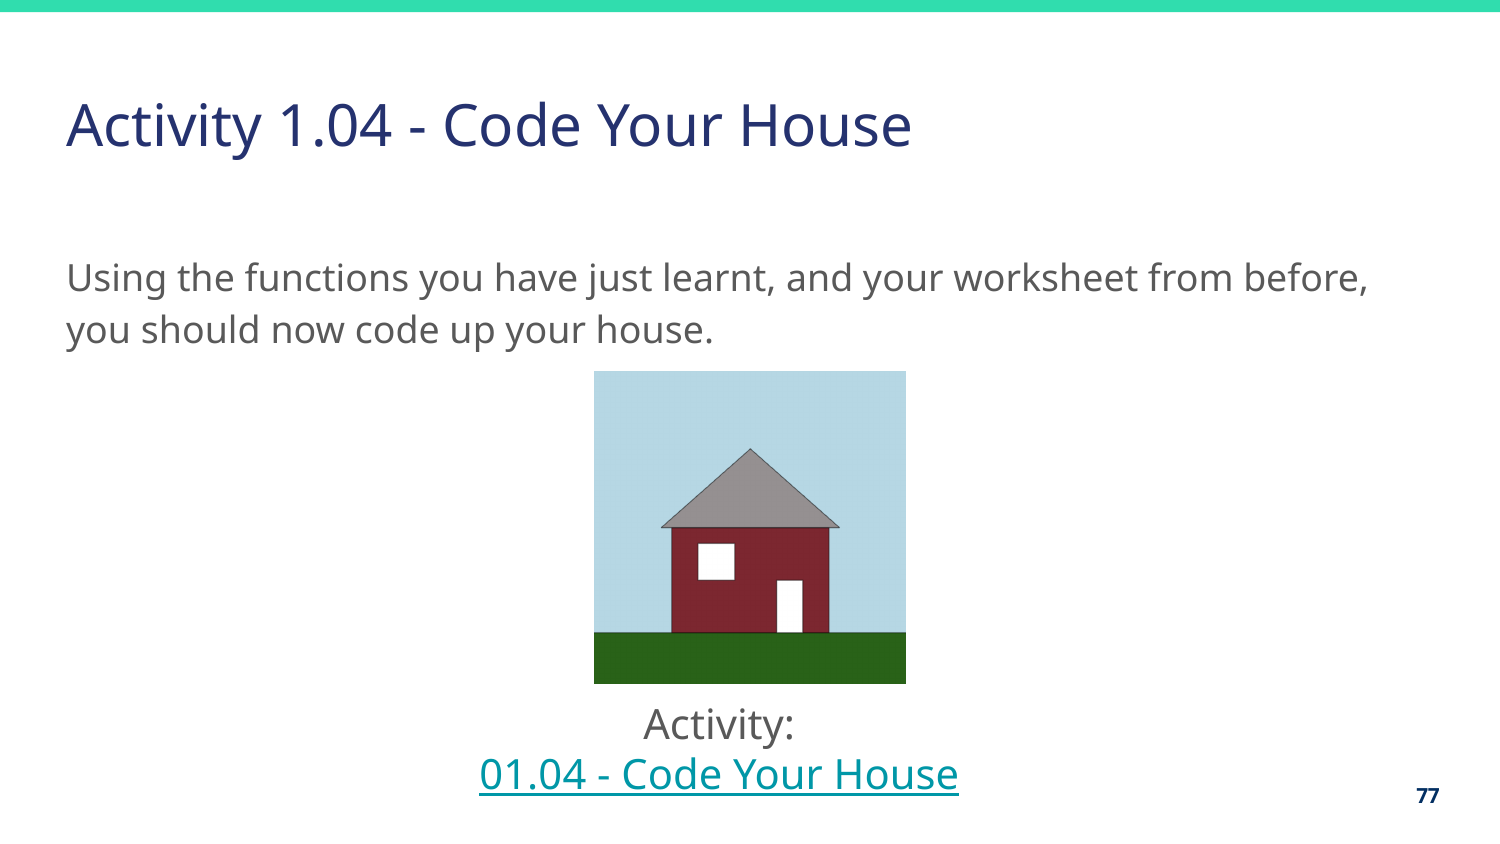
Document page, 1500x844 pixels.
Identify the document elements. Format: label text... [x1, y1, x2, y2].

text_box 77 [1364, 764, 1455, 830]
text_box Activity: 01.04 - Code Your House [62, 682, 1377, 820]
title Activity 1.04 - Code Your House [51, 72, 1449, 167]
list Using the functions you have just learnt, and your worksheet from before, you should now code up your house. [51, 232, 1427, 352]
picture [593, 371, 907, 685]
